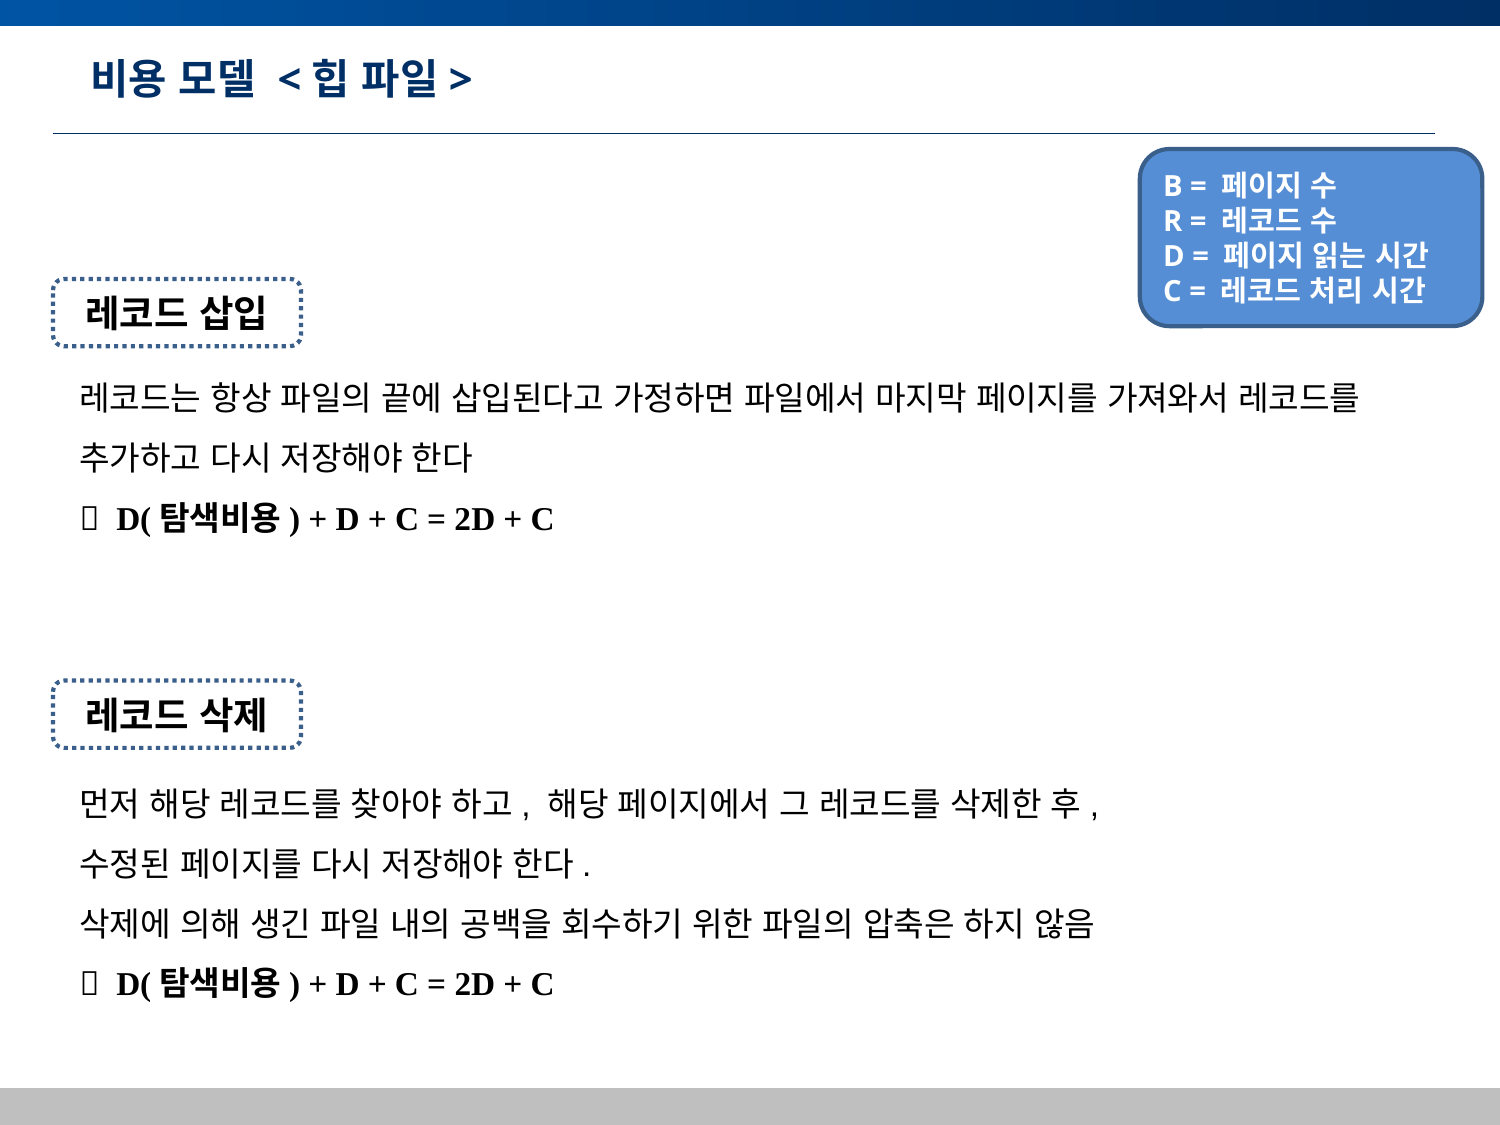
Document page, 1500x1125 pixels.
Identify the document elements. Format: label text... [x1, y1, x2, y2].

text_box 레코드 삭제 [50, 678, 304, 750]
title 비용 모델 <힙 파일> [75, 45, 1425, 132]
text_box 레코드는 항상 파일의 끝에 삽입된다고 가정하면 파일에서 마지막 페이지를 가져와서 레코드를 추가하고 다시 저장해야 한다  D(탐색비용) + D + C = 2D + C [64, 349, 1400, 545]
text_box 먼저 해당 레코드를 찾아야 하고, 해당 페이지에서 그 레코드를 삭제한 후, 수정된 페이지를 다시 저장해야 한다. 삭제에 의해 생긴 파일 내의 공백을 회수하기 위한 파일의 압축은 하지 않음  D(탐색비용) + D + C = 2D + C [64, 755, 1424, 1010]
text_box 레코드 삽입 [50, 276, 304, 349]
text_box B = 페이지 수 R = 레코드 수 D = 페이지 읽는 시간 C = 레코드 처리 시간 [1137, 146, 1485, 329]
